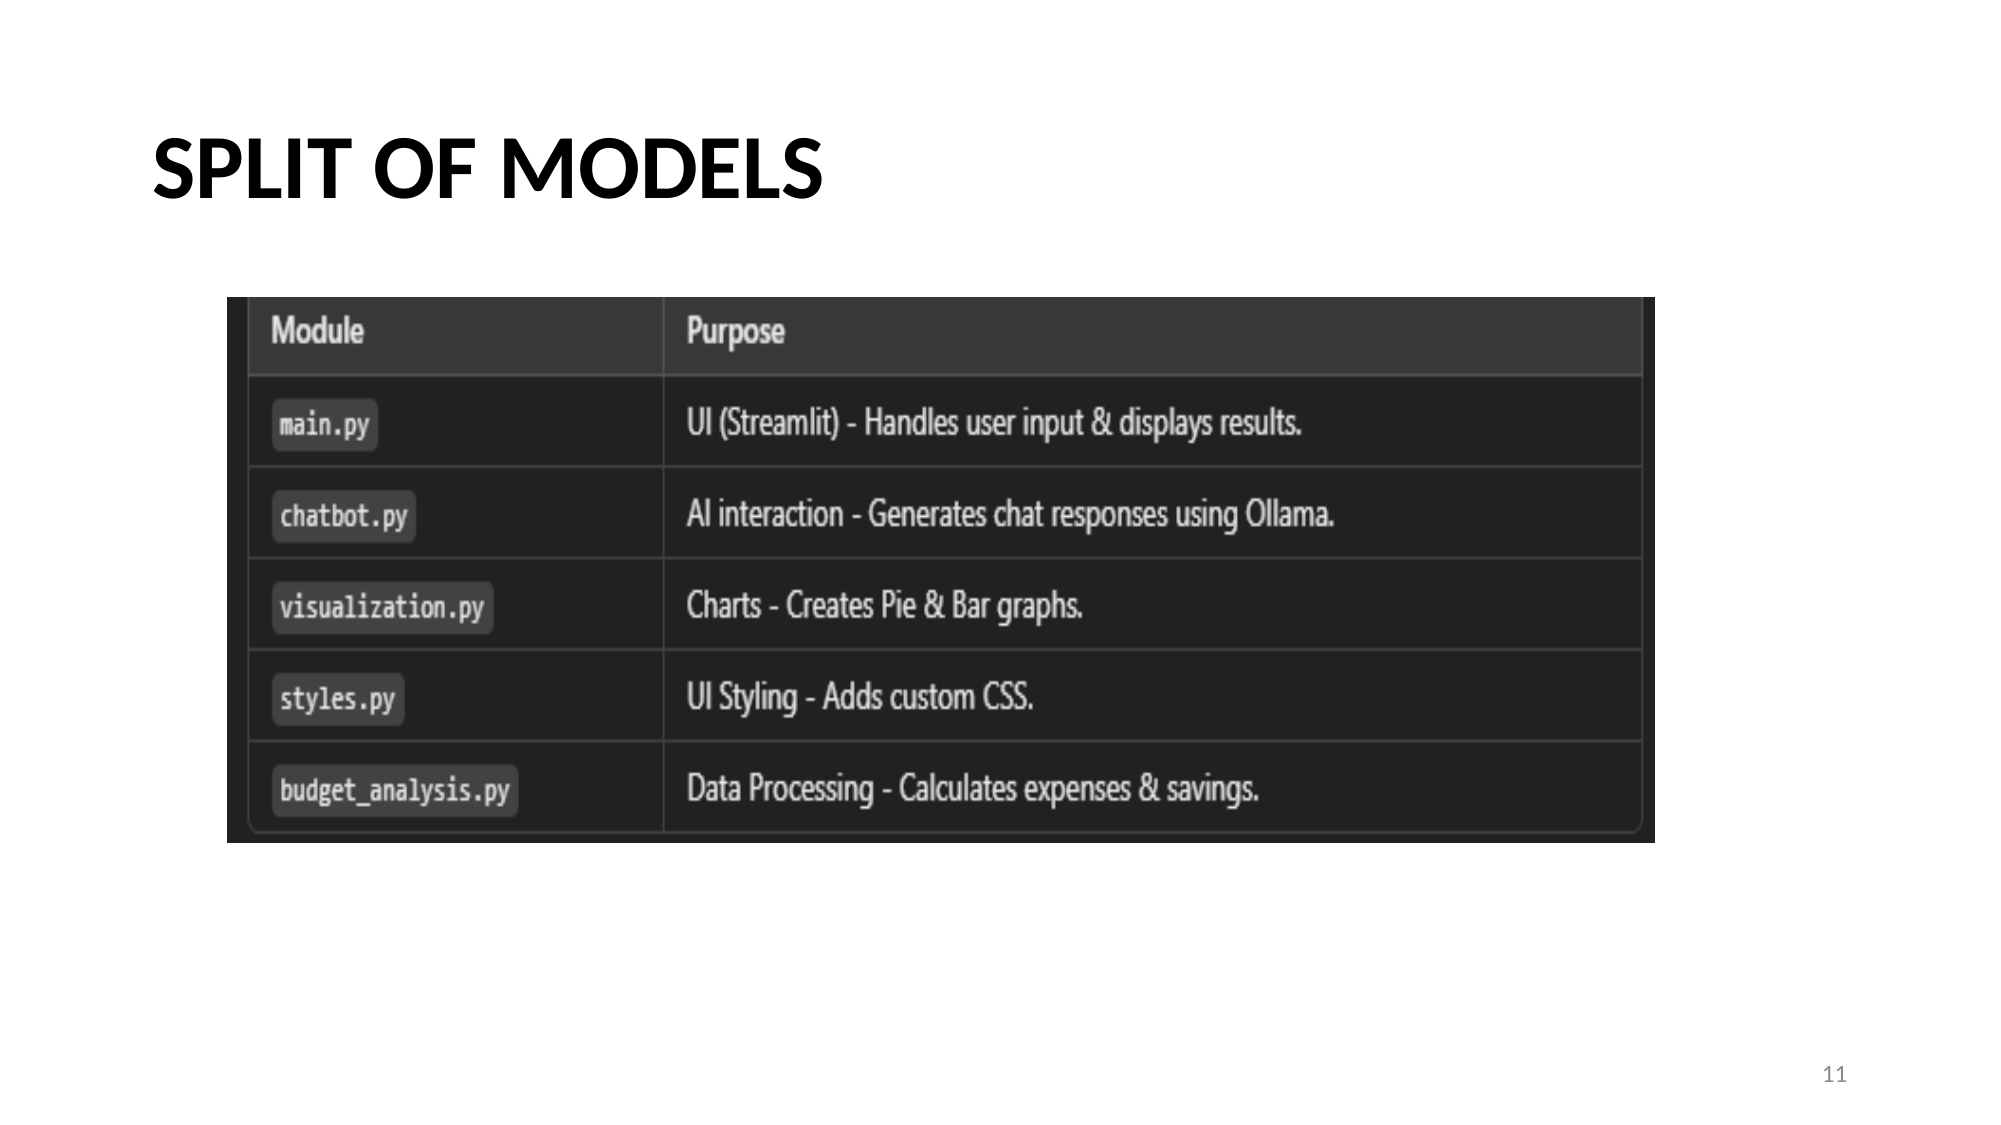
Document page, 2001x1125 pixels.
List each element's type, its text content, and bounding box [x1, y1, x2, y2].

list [227, 297, 1655, 843]
title SPLIT OF MODELS [137, 59, 1863, 278]
slide_number 11 [1412, 1042, 1863, 1103]
